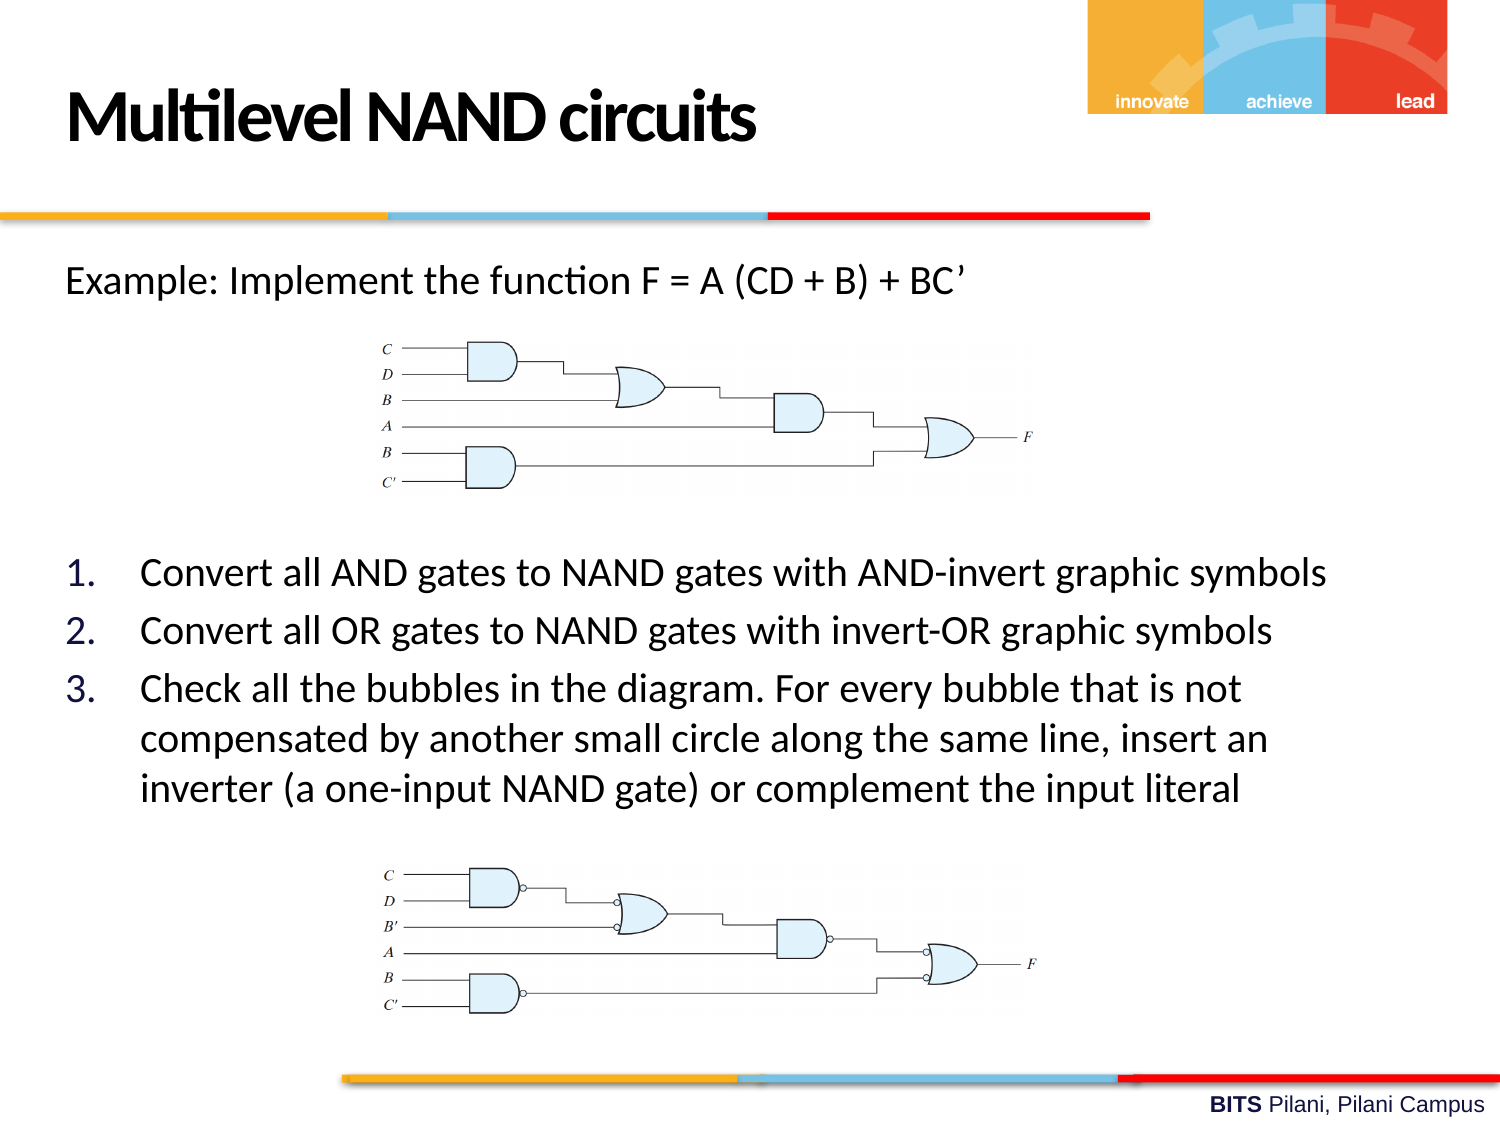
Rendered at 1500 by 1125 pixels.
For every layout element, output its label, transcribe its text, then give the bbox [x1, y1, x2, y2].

list Example: Implement the function F = A (CD + B) + BC’ Convert all AND gates to NAND gates with AND-invert graphic symbols Convert all OR gates to NAND gates with invert-OR graphic symbols Check all the bubbles in the diagram. For every bubble that is not compensated by another small circle along the same line, insert an inverter (a one-input NAND gate) or complement the input literal [50, 245, 1400, 988]
list Multilevel NAND circuits [50, 24, 1088, 213]
picture [374, 862, 1038, 1021]
picture [1087, 0, 1448, 114]
picture [374, 337, 1038, 498]
